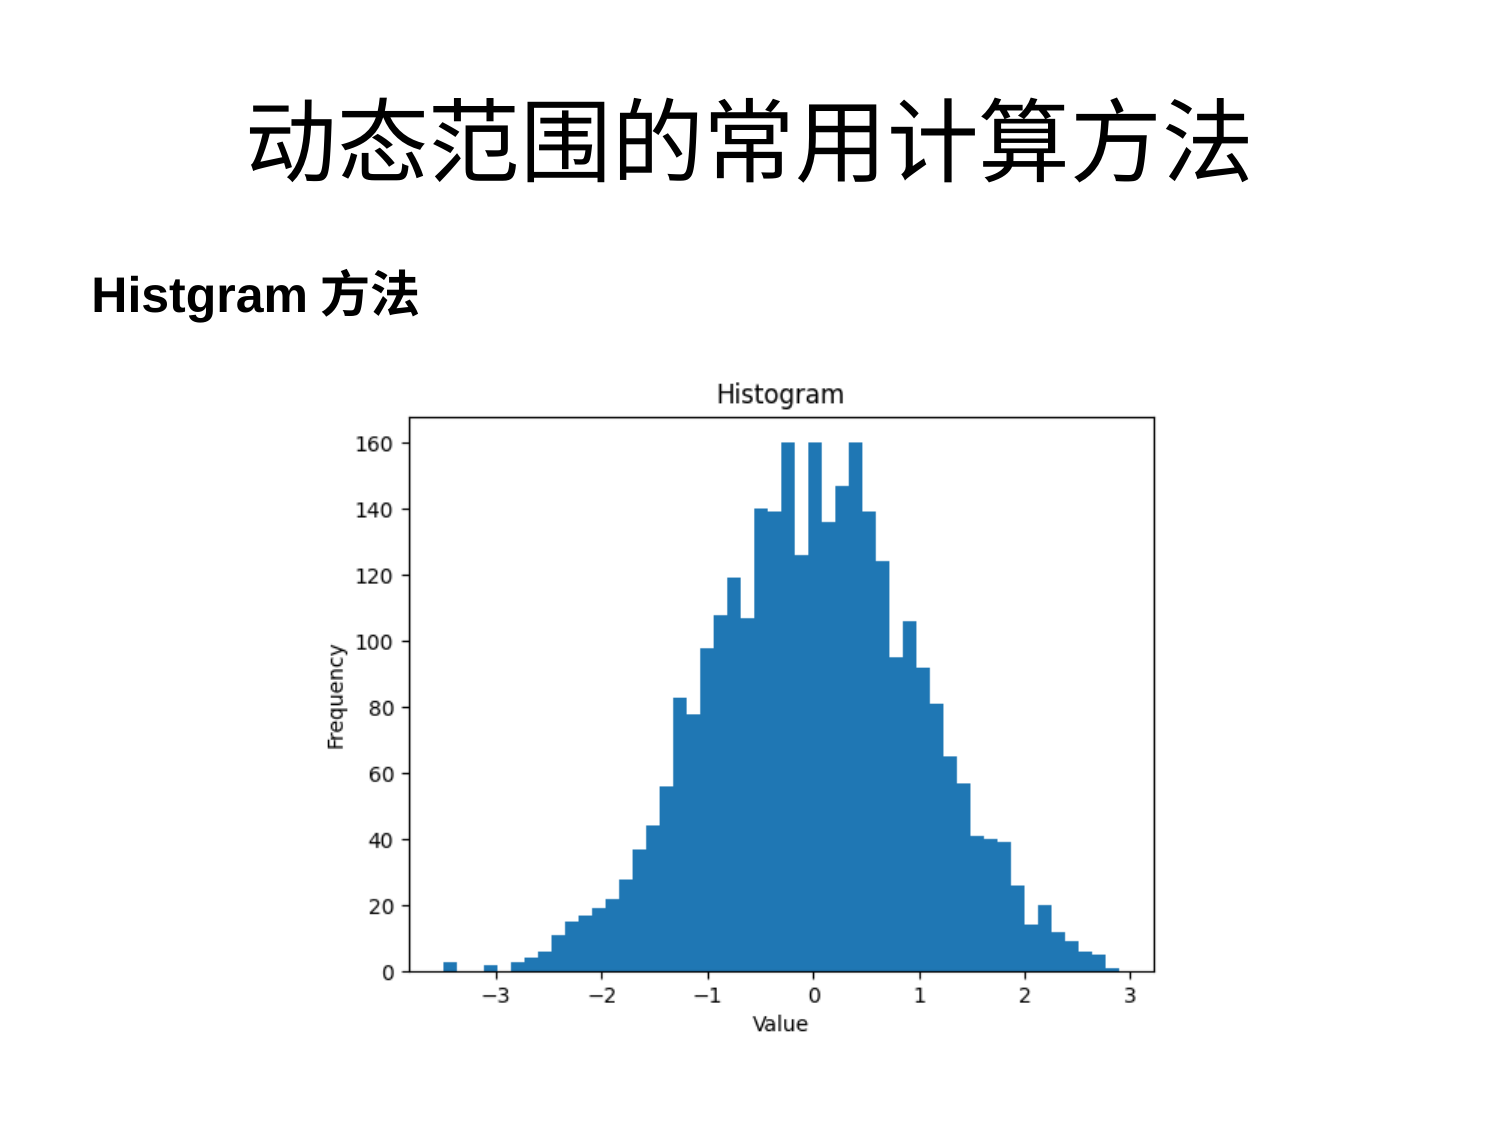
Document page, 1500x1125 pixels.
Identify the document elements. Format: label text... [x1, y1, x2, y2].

picture [289, 330, 1250, 1051]
title 动态范围的常用计算方法 [74, 44, 1426, 233]
text_box Histgram方法 [76, 255, 827, 330]
